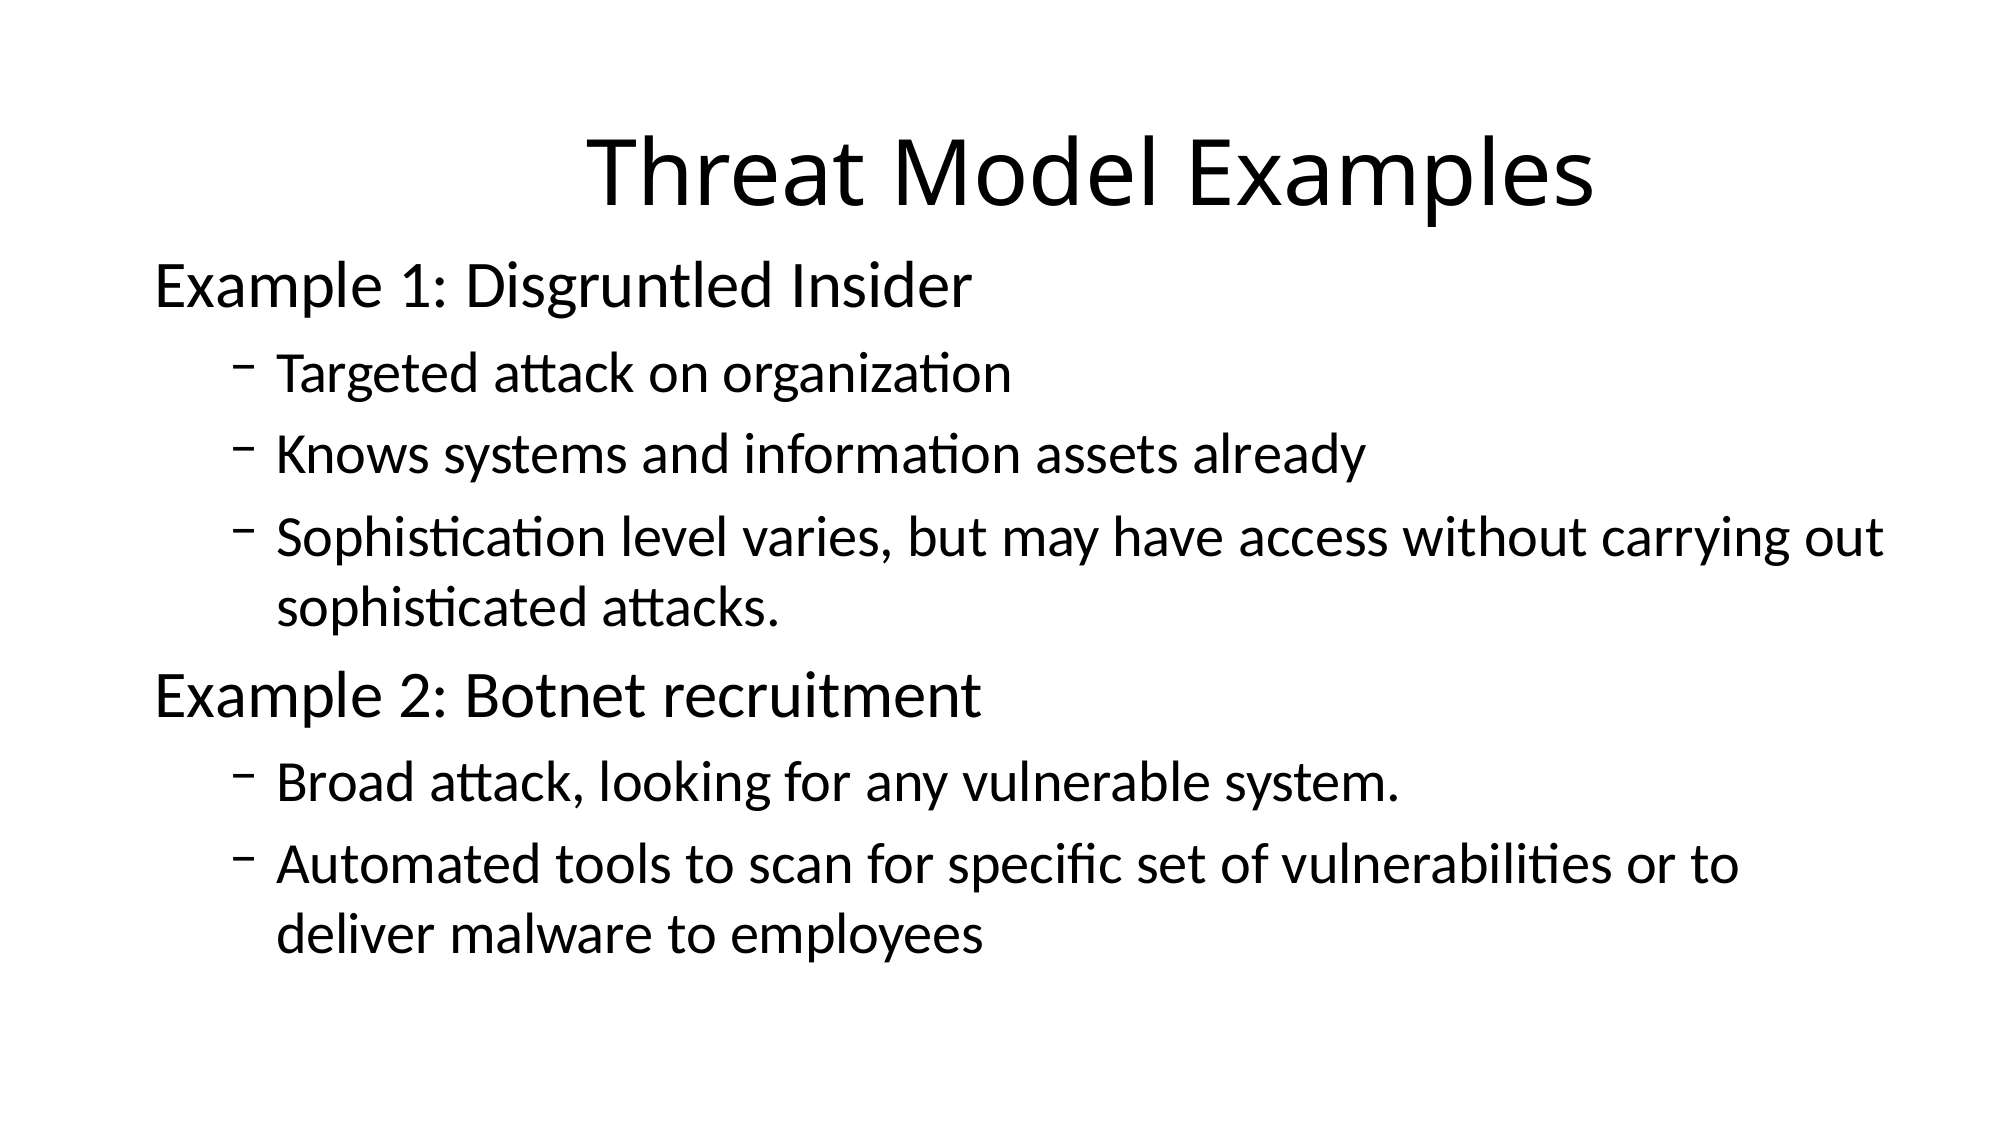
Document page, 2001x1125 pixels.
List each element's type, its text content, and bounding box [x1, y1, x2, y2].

title Threat Model Examples [387, 74, 2000, 263]
text_box Example 1: Disgruntled Insider Targeted attack on organization Knows systems and information assets already Sophistication level varies, but may have access without carrying out sophisticated attacks. Example 2: Botnet recruitment Broad attack, looking for any vulnerable system. Automated tools to scan for specific set of vulnerabilities or to deliver malware to employees [152, 241, 1914, 966]
